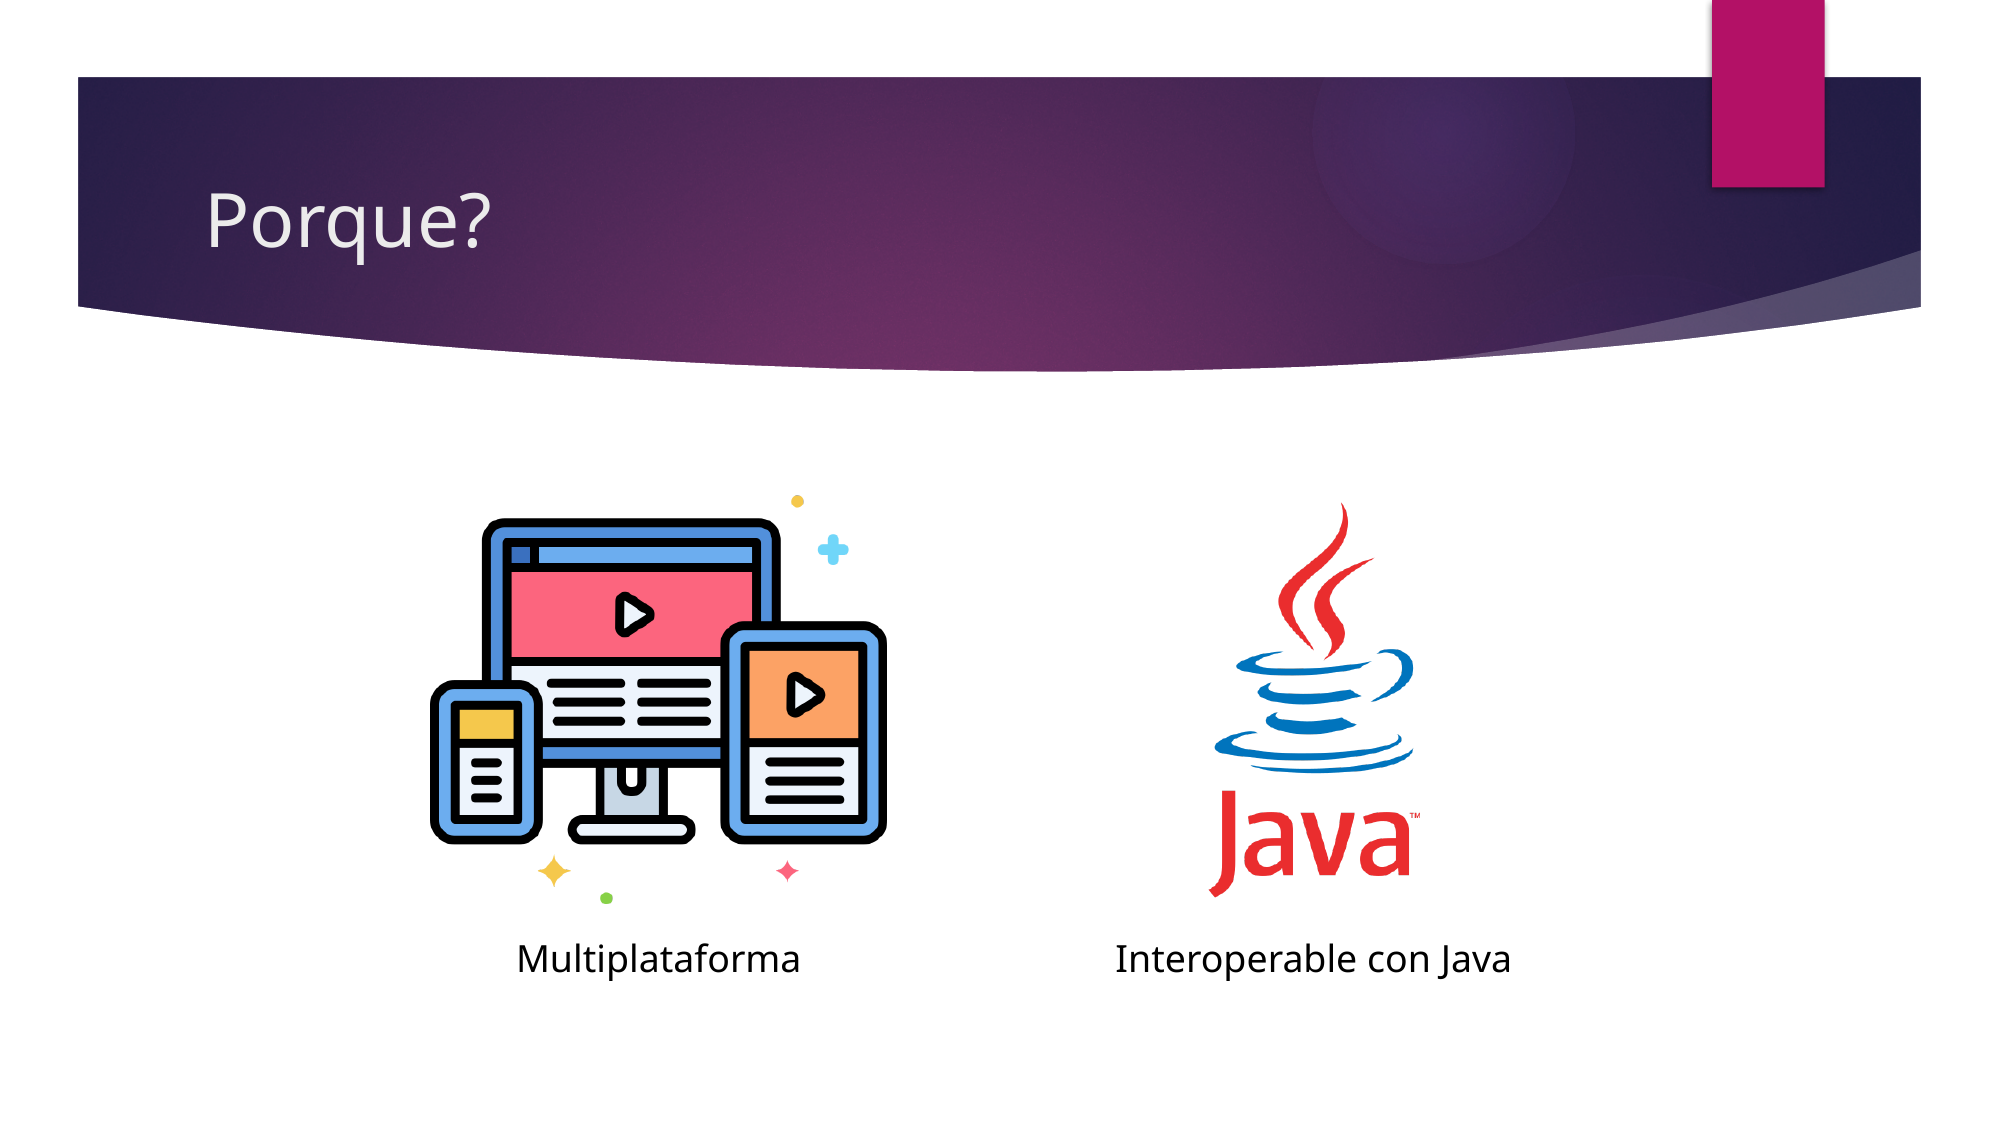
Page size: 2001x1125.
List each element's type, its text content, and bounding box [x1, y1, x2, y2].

picture [430, 471, 888, 929]
text_box Multiplataforma [427, 931, 891, 988]
title Porque? [189, 159, 1627, 276]
text_box Interoperable con Java [1082, 927, 1546, 988]
picture [1112, 498, 1515, 901]
